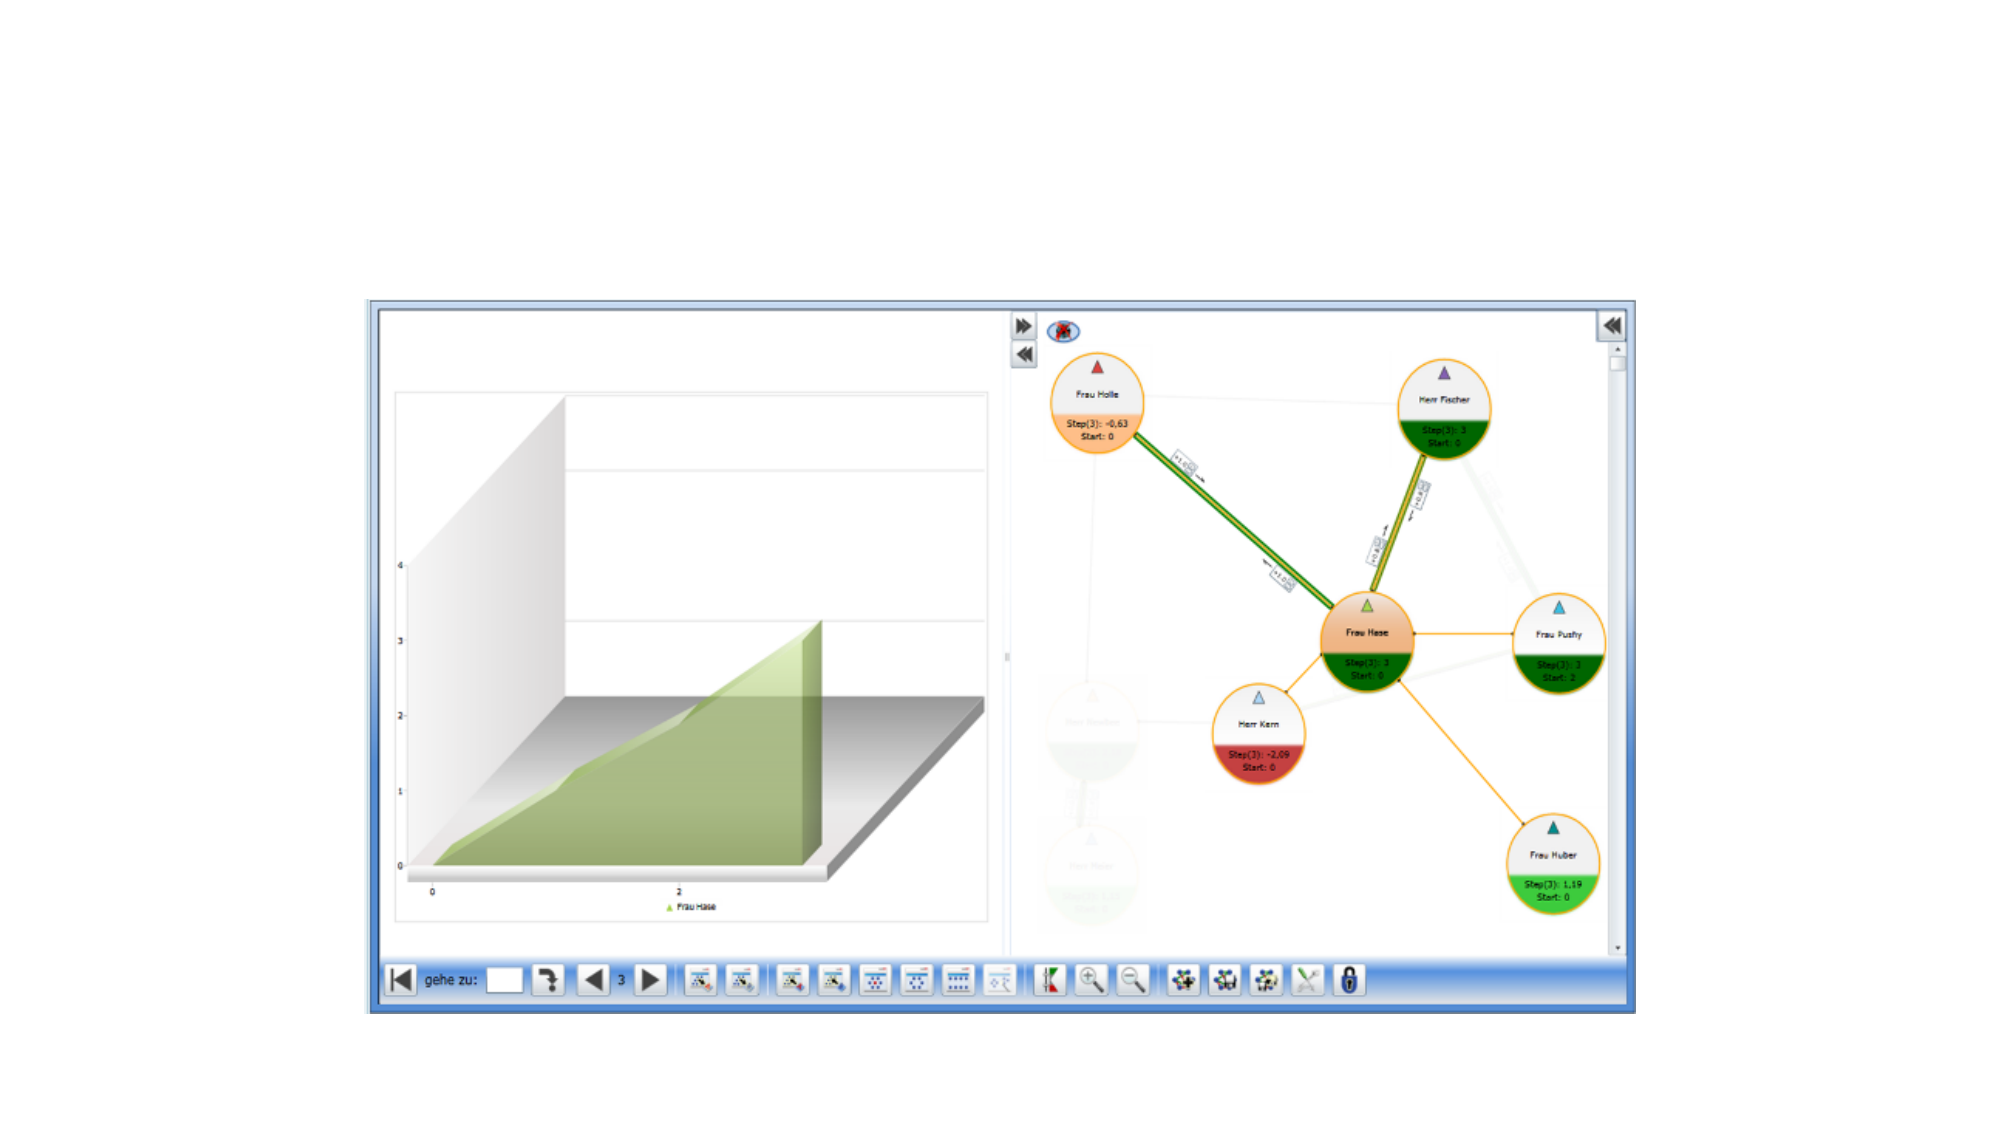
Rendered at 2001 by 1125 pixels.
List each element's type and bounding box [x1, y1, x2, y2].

list [364, 299, 1636, 1014]
